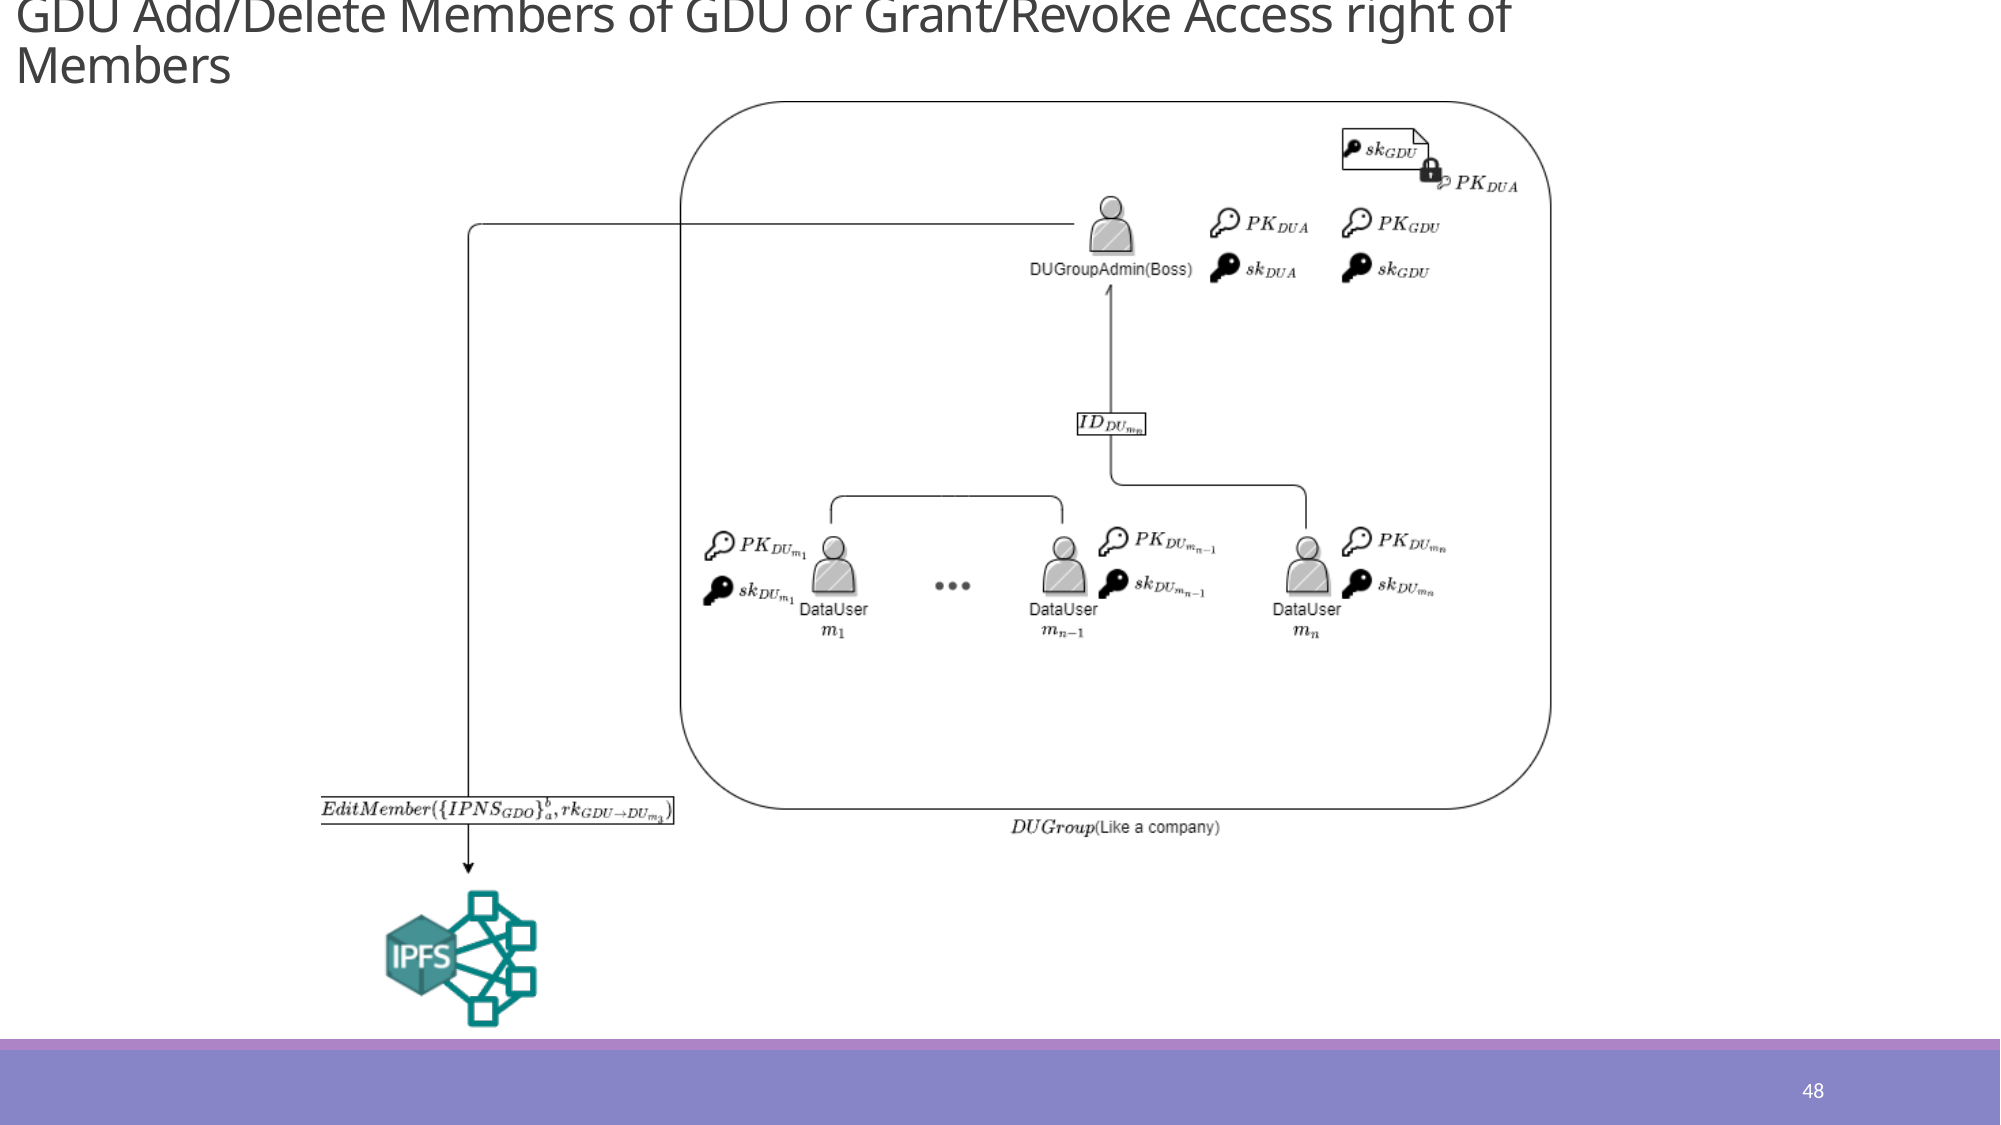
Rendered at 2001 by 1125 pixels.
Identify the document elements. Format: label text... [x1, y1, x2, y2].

slide_number 48 [1624, 1059, 1840, 1120]
title GDU Add/Delete Members of GDU or Grant/Revoke Access right of Members [0, 0, 1650, 102]
picture [179, 101, 1926, 1029]
